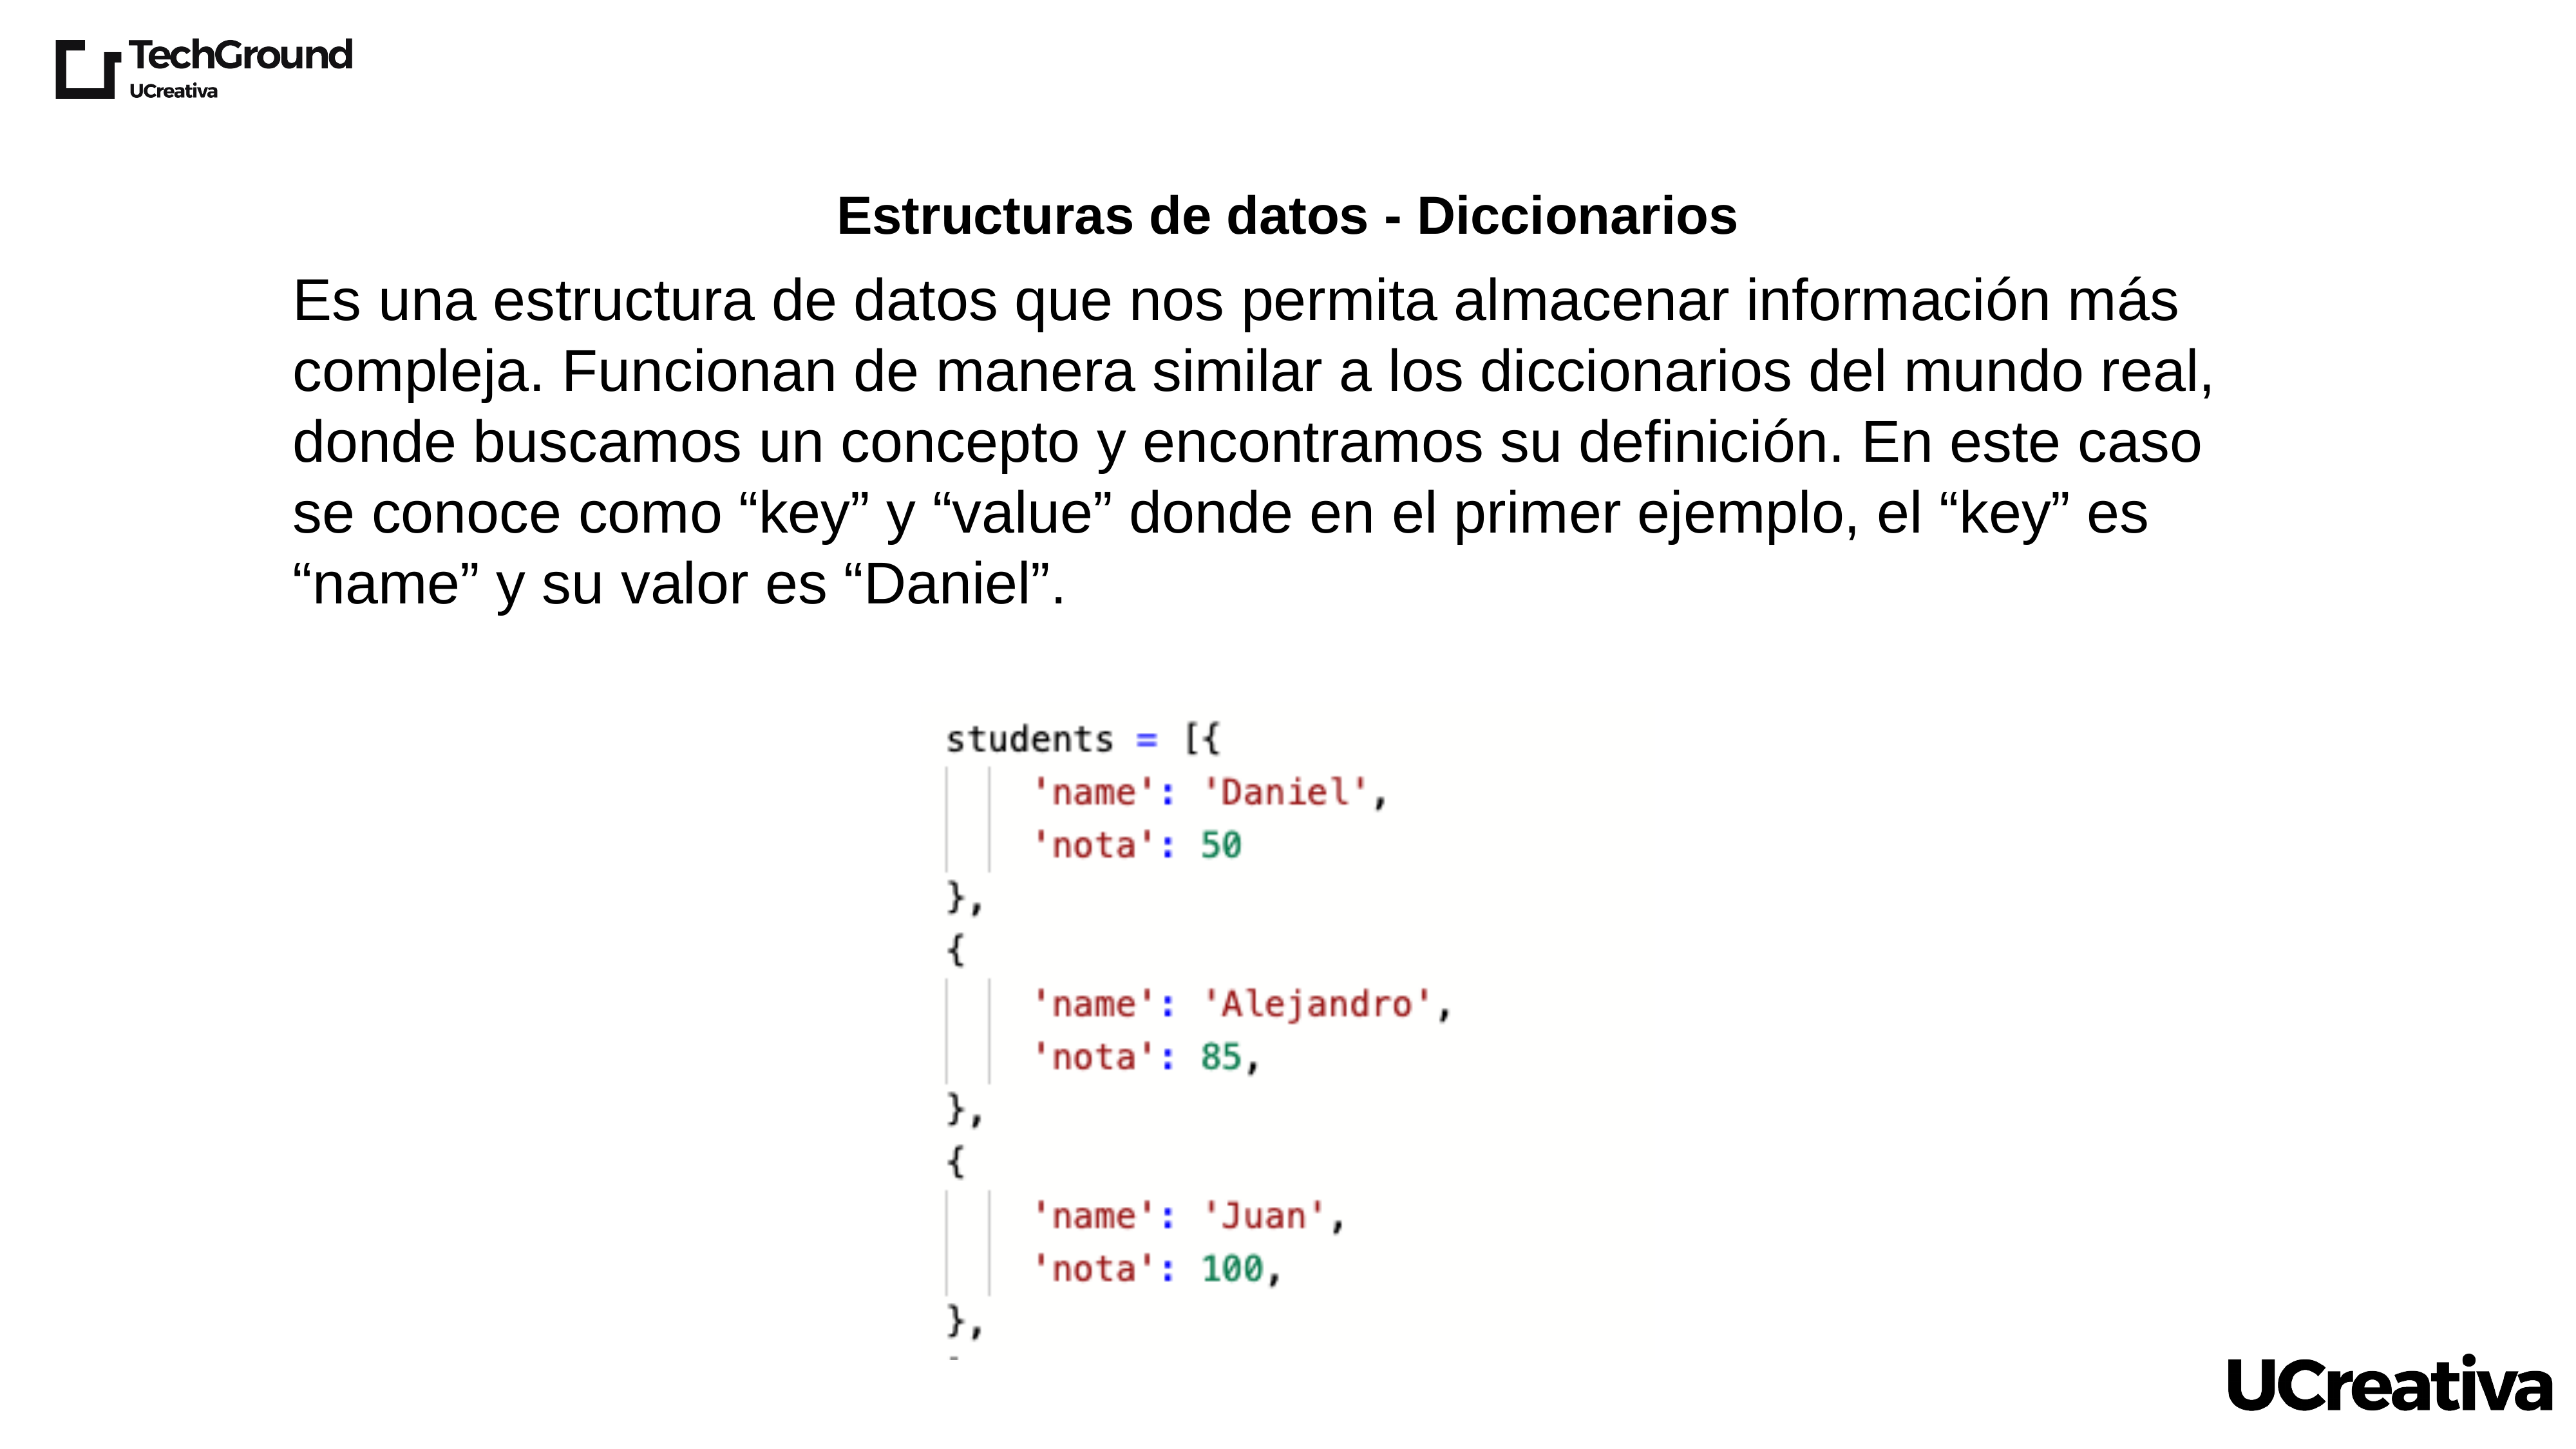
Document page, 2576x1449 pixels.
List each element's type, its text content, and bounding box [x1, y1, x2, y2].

text_box Estructuras de datos - Diccionarios [283, 175, 2293, 250]
picture [2204, 1315, 2576, 1449]
picture [0, 0, 408, 138]
picture [921, 701, 1655, 1360]
text_box Es una estructura de datos que nos permita almacenar información más compleja. Funcionan de manera similar a los diccionarios del mundo real, donde buscamos un concepto y encontramos su definición. En este caso se conoce como “key” y “value” donde en el primer ejemplo, el “key” es “name” y su valor es “Daniel”. [283, 256, 2240, 691]
